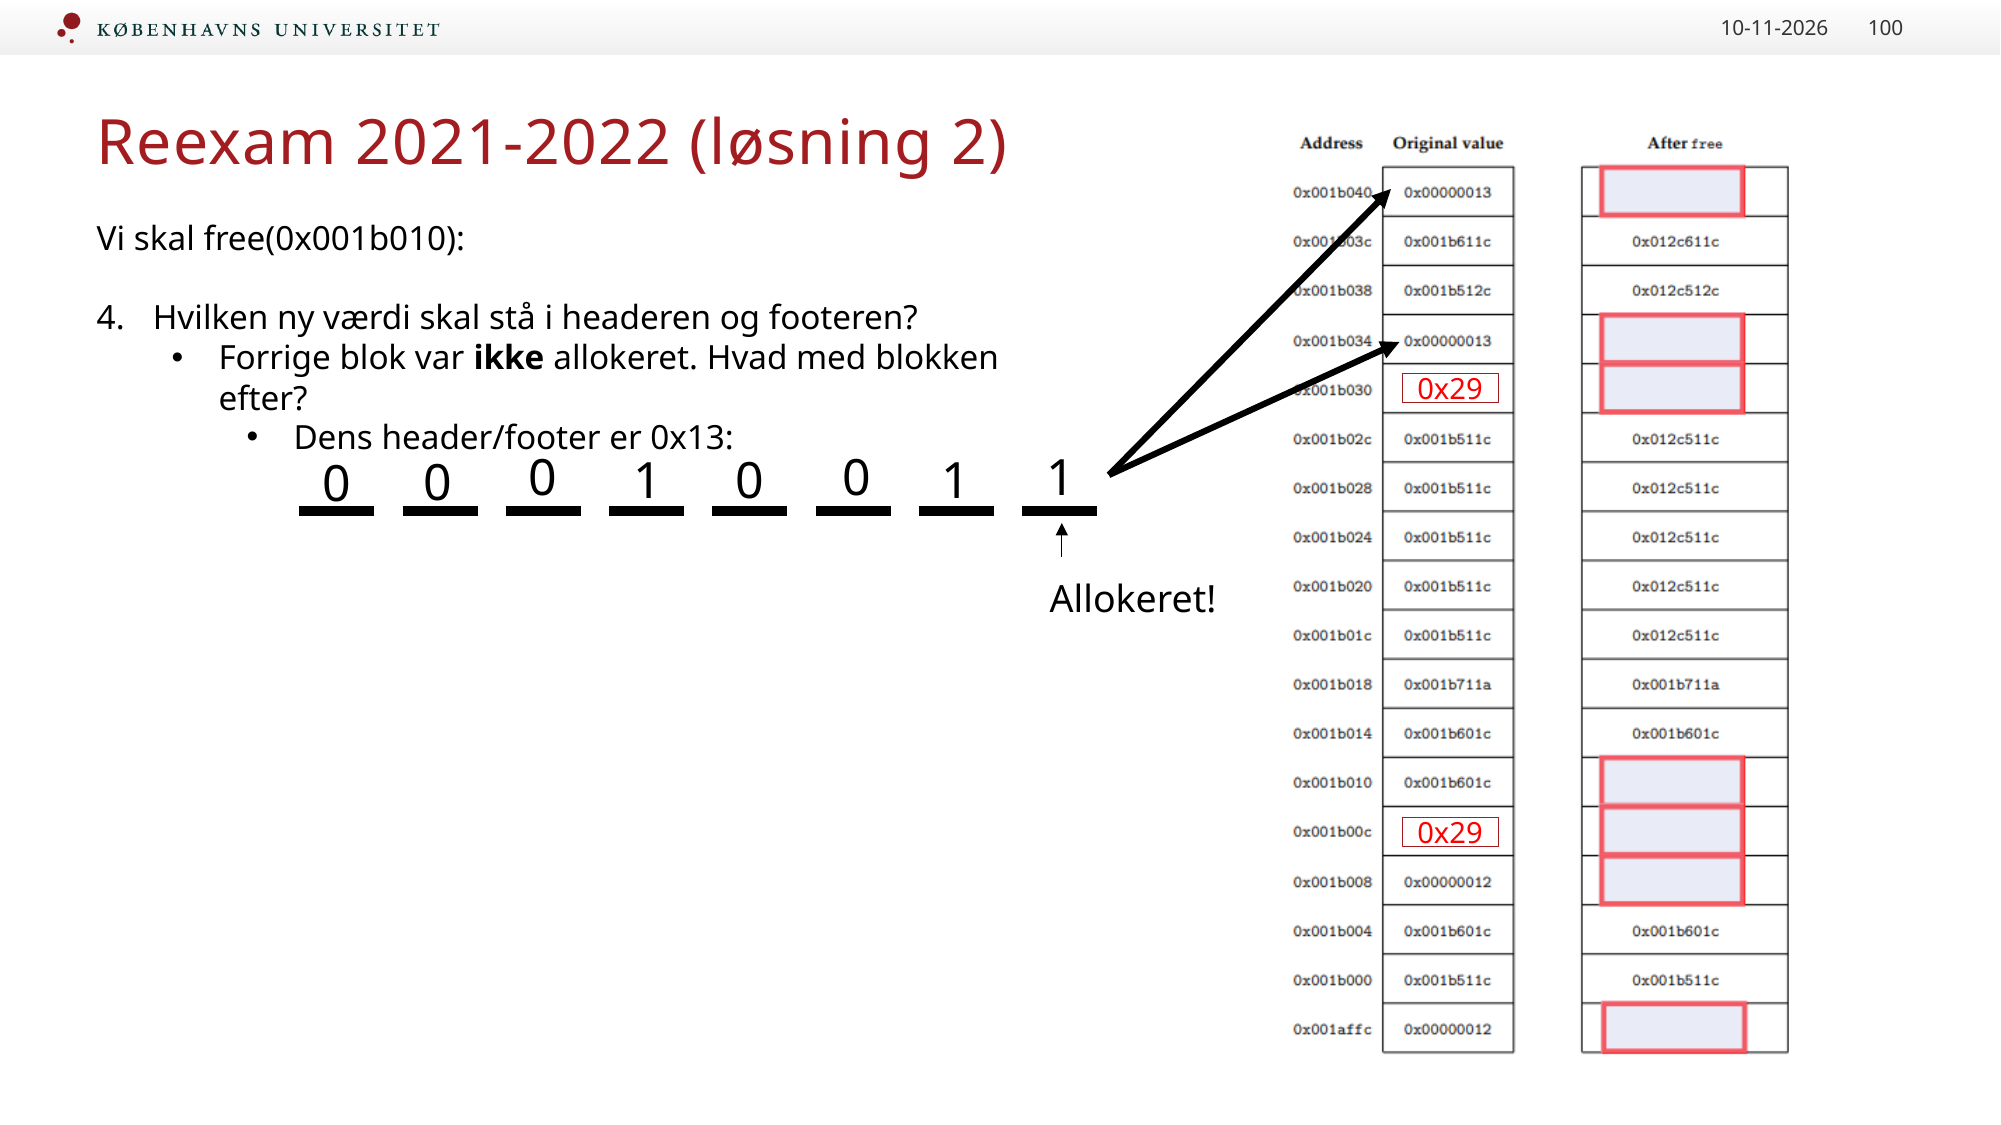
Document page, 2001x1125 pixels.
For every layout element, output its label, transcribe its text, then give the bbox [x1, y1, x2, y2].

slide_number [1694, 14, 1829, 43]
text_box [1221, 101, 1904, 1092]
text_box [1391, 341, 1400, 475]
picture [91, 15, 476, 42]
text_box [1108, 188, 1391, 475]
text_box Allokeret! [1049, 575, 1221, 621]
slide_number 100 [1840, 14, 1904, 43]
text_box Vi skal free(0x001b010): Hvilken ny værdi skal stå i headeren og footeren? Forrige blok var ikke allokeret. Hvad med blokken efter? Dens header/footer er 0x13: [96, 216, 1021, 776]
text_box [299, 445, 1109, 512]
text_box [77, 315, 532, 397]
title Reexam 2021-2022 (løsning 2) [96, 101, 1221, 244]
